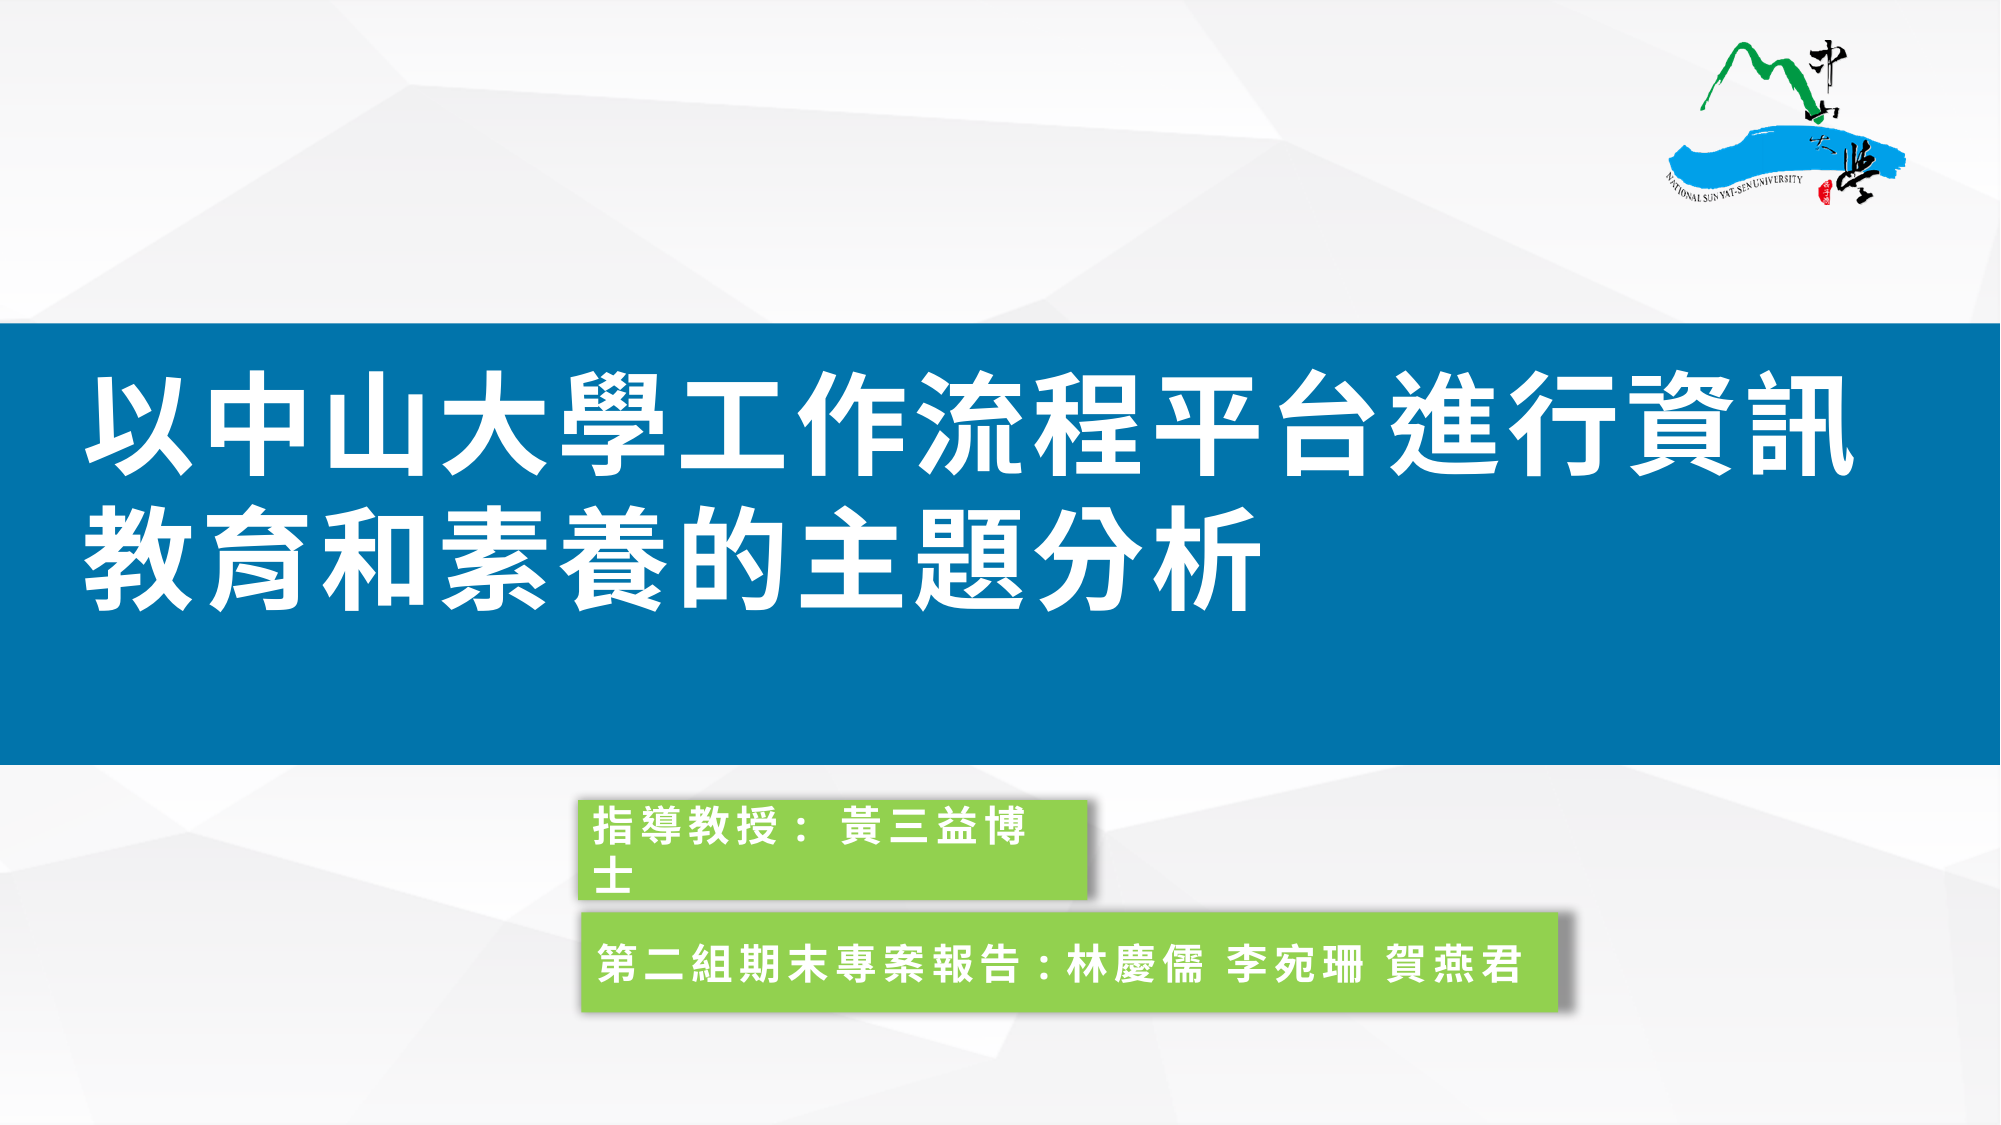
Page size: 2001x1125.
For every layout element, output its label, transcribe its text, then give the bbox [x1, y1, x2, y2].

text_box 第二組期末專案報告:林慶儒 李宛珊 賀燕君 [580, 911, 1559, 1013]
text_box 指導教授: 黃三益博士 [577, 799, 1088, 901]
picture [0, 0, 2001, 323]
text_box [0, 322, 2000, 766]
picture [0, 766, 2001, 1125]
text_box 以中山大學工作流程平台進行資訊教育和素養的主題分析 [68, 347, 1971, 632]
